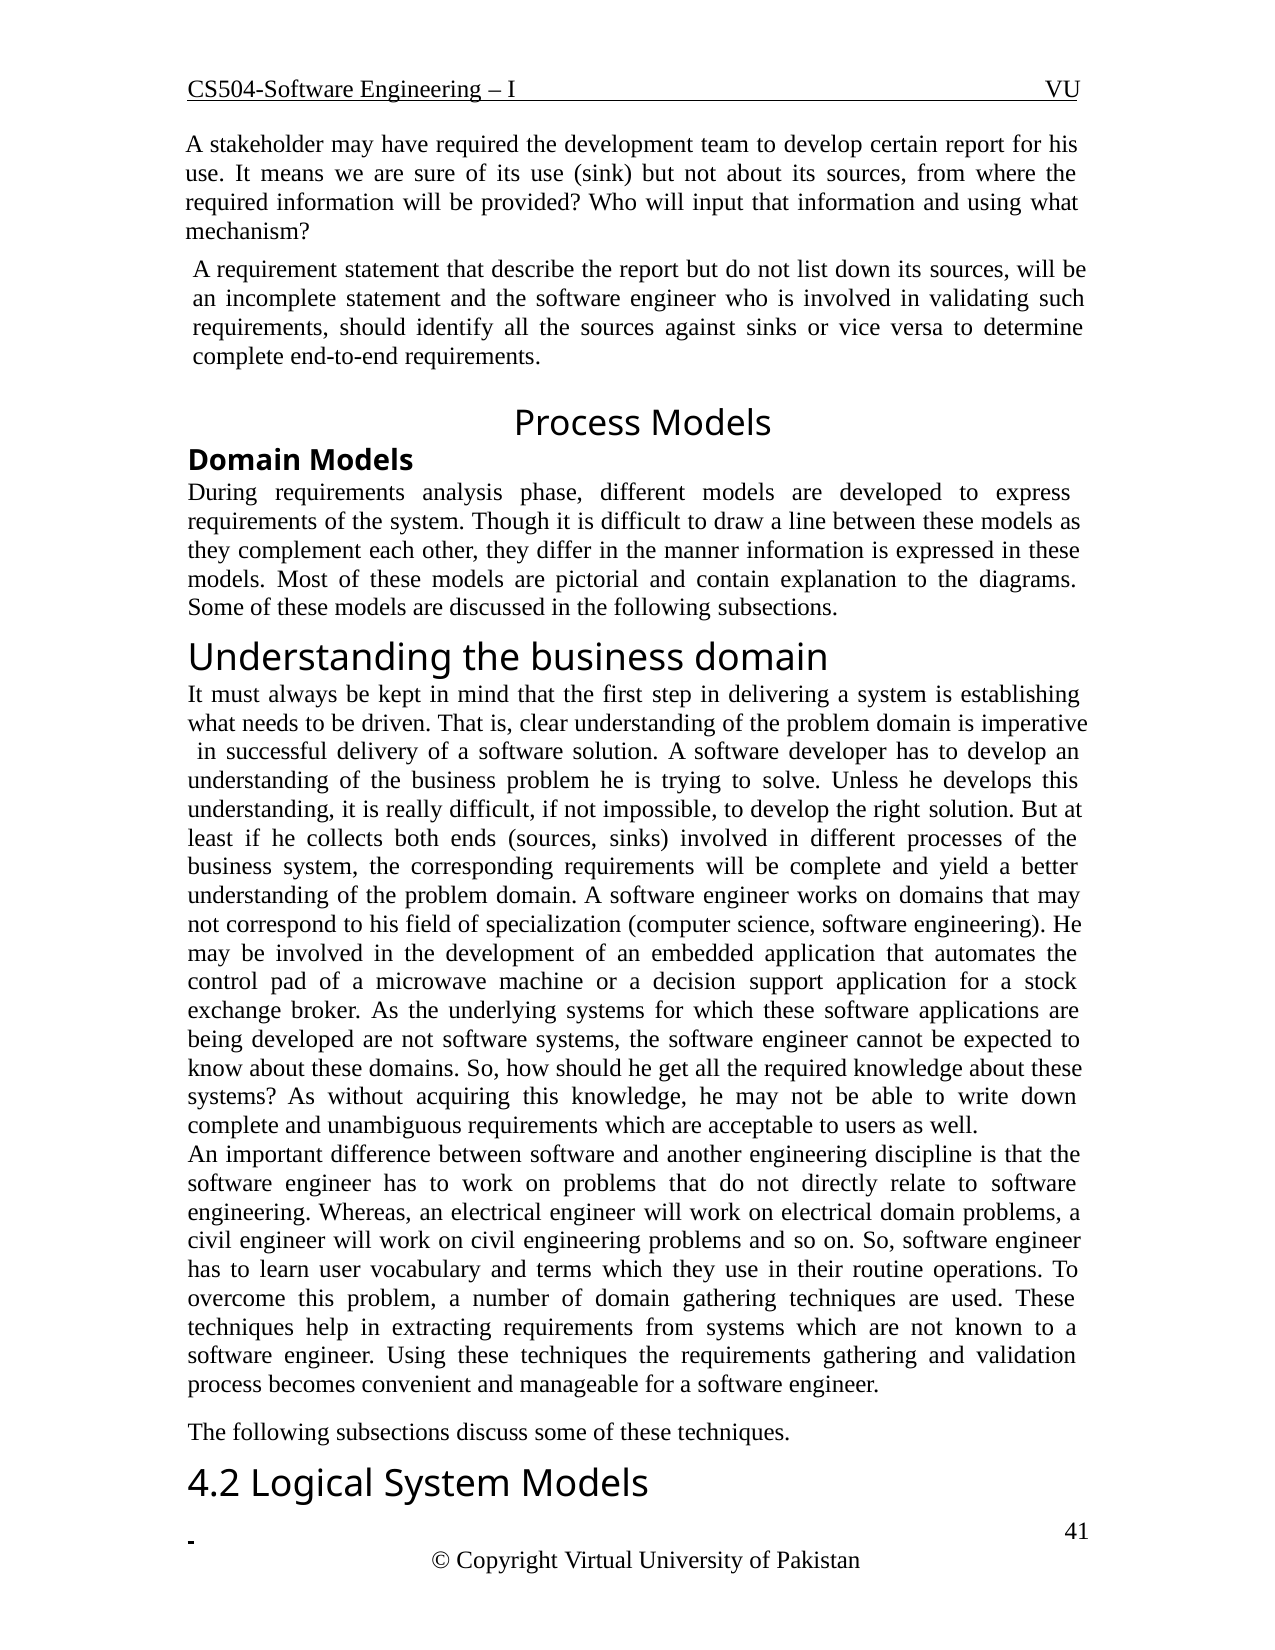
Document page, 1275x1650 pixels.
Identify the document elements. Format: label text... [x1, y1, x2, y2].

text_box CS504-Software Engineering – I VU A stakeholder may have required the development team to develop certain report for his use. It means we are sure of its use (sink) but not about its sources, from where the required information will be provided? Who will input that information and using what mechanism? A requirement statement that describe the report but do not list down its sources, will be an incomplete statement and the software engineer who is involved in validating such requirements, should identify all the sources against sinks or vice versa to determine complete end-to-end requirements. Process Models Domain Models During requirements analysis phase, different models are developed to express requirements of the system. Though it is difficult to draw a line between these models as they complement each other, they differ in the manner information is expressed in these models. Most of these models are pictorial and contain explanation to the diagrams. Some of these models are discussed in the following subsections. Understanding the business domain It must always be kept in mind that the first step in delivering a system is establishing what needs to be driven. That is, clear understanding of the problem domain is imperative in successful delivery of a software solution. A software developer has to develop an understanding of the business problem he is trying to solve. Unless he develops this understanding, it is really difficult, if not impossible, to develop the right solution. But at least if he collects both ends (sources, sinks) involved in different processes of the business system, the corresponding requirements will be complete and yield a better understanding of the problem domain. A software engineer works on domains that may not correspond to his field of specialization (computer science, software engineering). He may be involved in the development of an embedded application that automates the control pad of a microwave machine or a decision support application for a stock exchange broker. As the underlying systems for which these software applications are being developed are not software systems, the software engineer cannot be expected to know about these domains. So, how should he get all the required knowledge about these systems? As without acquiring this knowledge, he may not be able to write down complete and unambiguous requirements which are acceptable to users as well. An important difference between software and another engineering discipline is that the software engineer has to work on problems that do not directly relate to software engineering. Whereas, an electrical engineer will work on electrical domain problems, a civil engineer will work on civil engineering problems and so on. So, software engineer has to learn user vocabulary and terms which they use in their routine operations. To overcome this problem, a number of domain gathering techniques are used. These techniques help in extracting requirements from systems which are not known to a software engineer. Using these techniques the requirements gathering and validation process becomes convenient and manageable for a software engineer. The following subsections discuss some of these techniques. 4.2 Logical System Models [183, 72, 1095, 1505]
text_box 41 © Copyright Virtual University of Pakistan [185, 1517, 1090, 1574]
